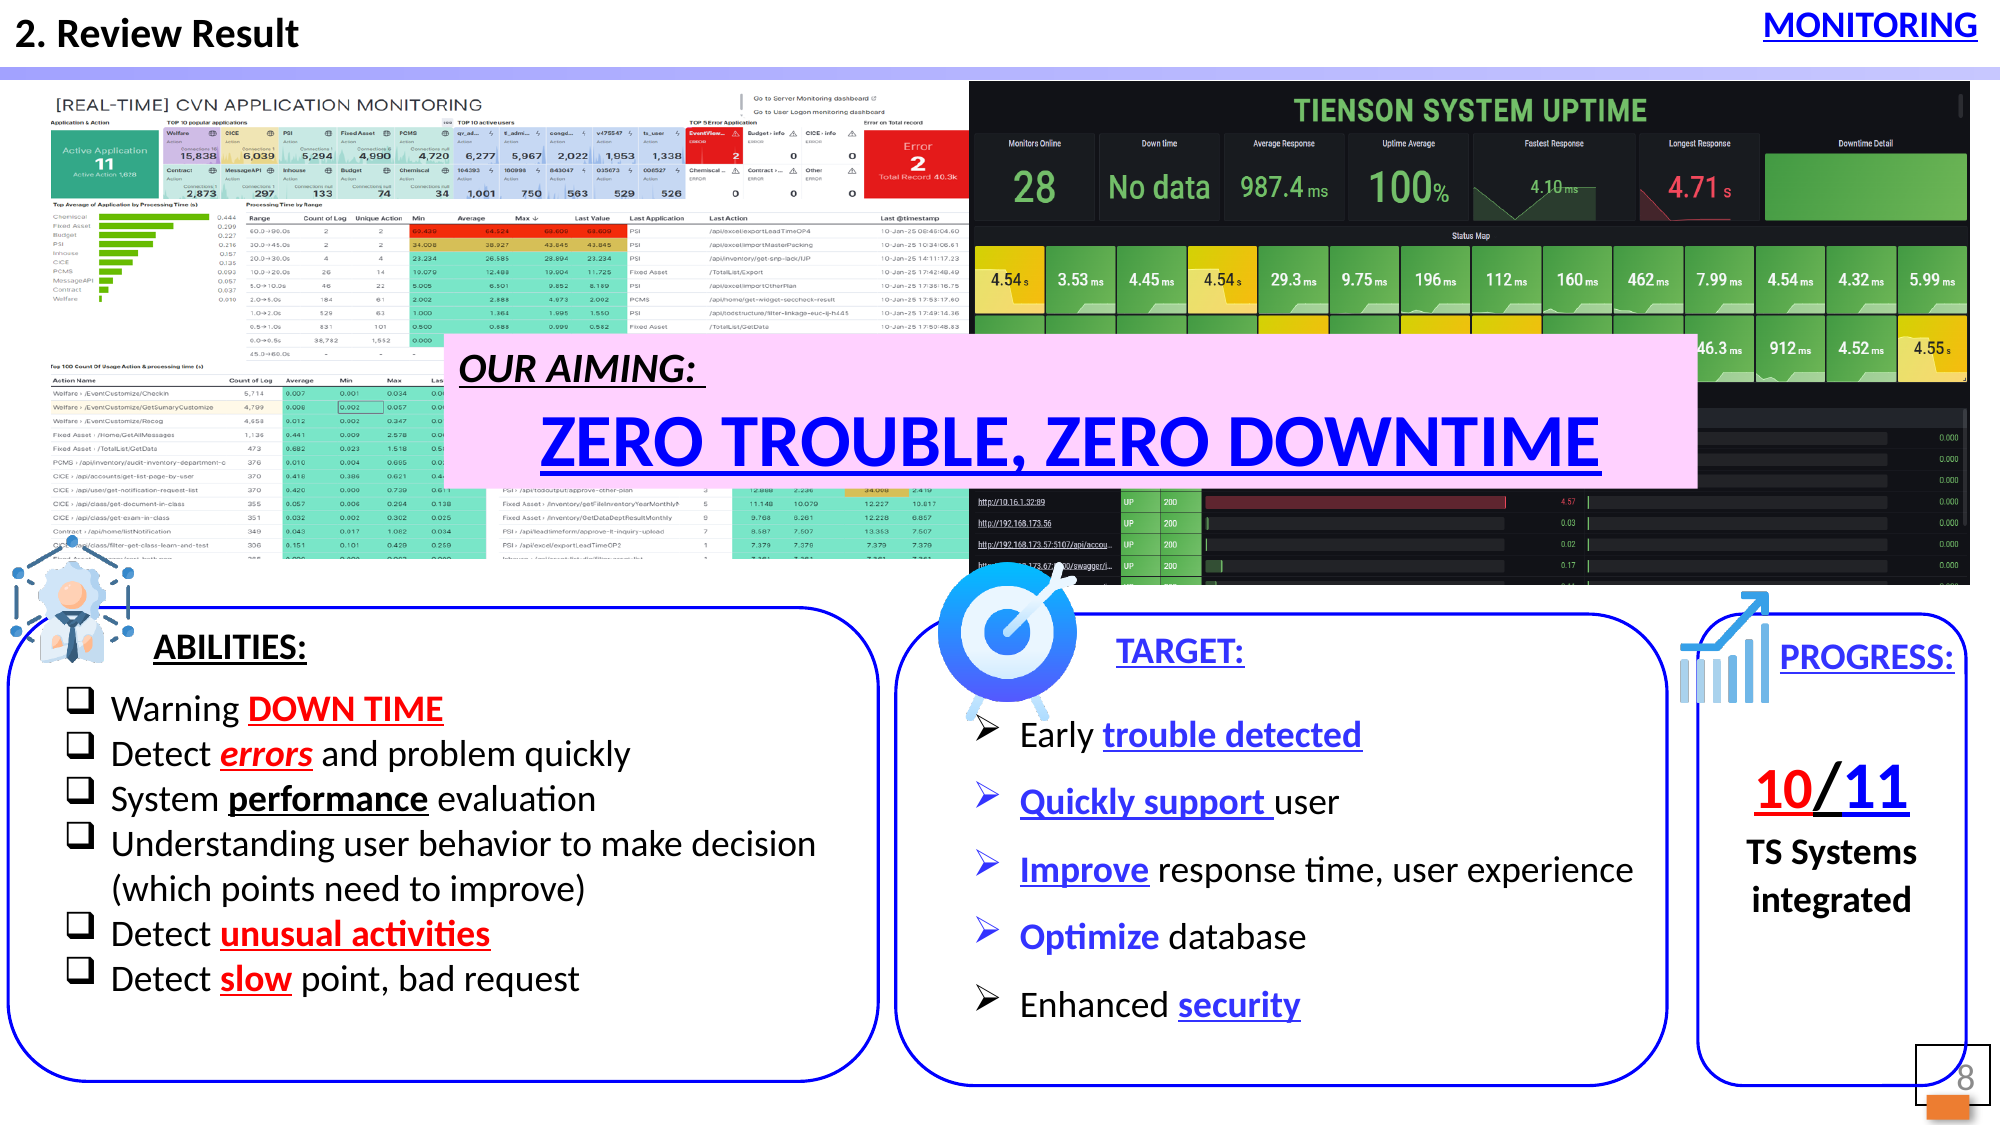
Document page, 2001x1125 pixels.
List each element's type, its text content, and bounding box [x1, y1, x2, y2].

text_box [7, 606, 879, 1083]
picture [8, 81, 1970, 721]
text_box 2. Review Result [0, 0, 423, 64]
text_box 10/11 [1732, 733, 1931, 819]
text_box TARGET: [1101, 618, 1425, 678]
slide_number 8 [1915, 1044, 1991, 1106]
text_box Warning DOWN TIME Detect errors and problem quickly System performance evaluation Understanding user behavior to make decision (which points need to improve) Detect unusual activities Detect slow point, bad request [49, 676, 907, 1052]
text_box ABILITIES: [138, 614, 462, 675]
text_box [894, 627, 1664, 1087]
text_box [1696, 685, 1968, 1087]
text_box [1789, 613, 1951, 624]
text_box MONITORING [1436, 0, 1993, 53]
text_box integrated [1717, 867, 1947, 928]
text_box [1086, 612, 1660, 679]
text_box TS Systems [1717, 819, 1947, 867]
text_box [0, 67, 2000, 80]
text_box Early trouble detected Quickly support user Improve response time, user experience Optimize database Enhanced security [958, 679, 1667, 1033]
text_box [1926, 1094, 1970, 1120]
text_box PROGRESS: [1789, 624, 2000, 685]
